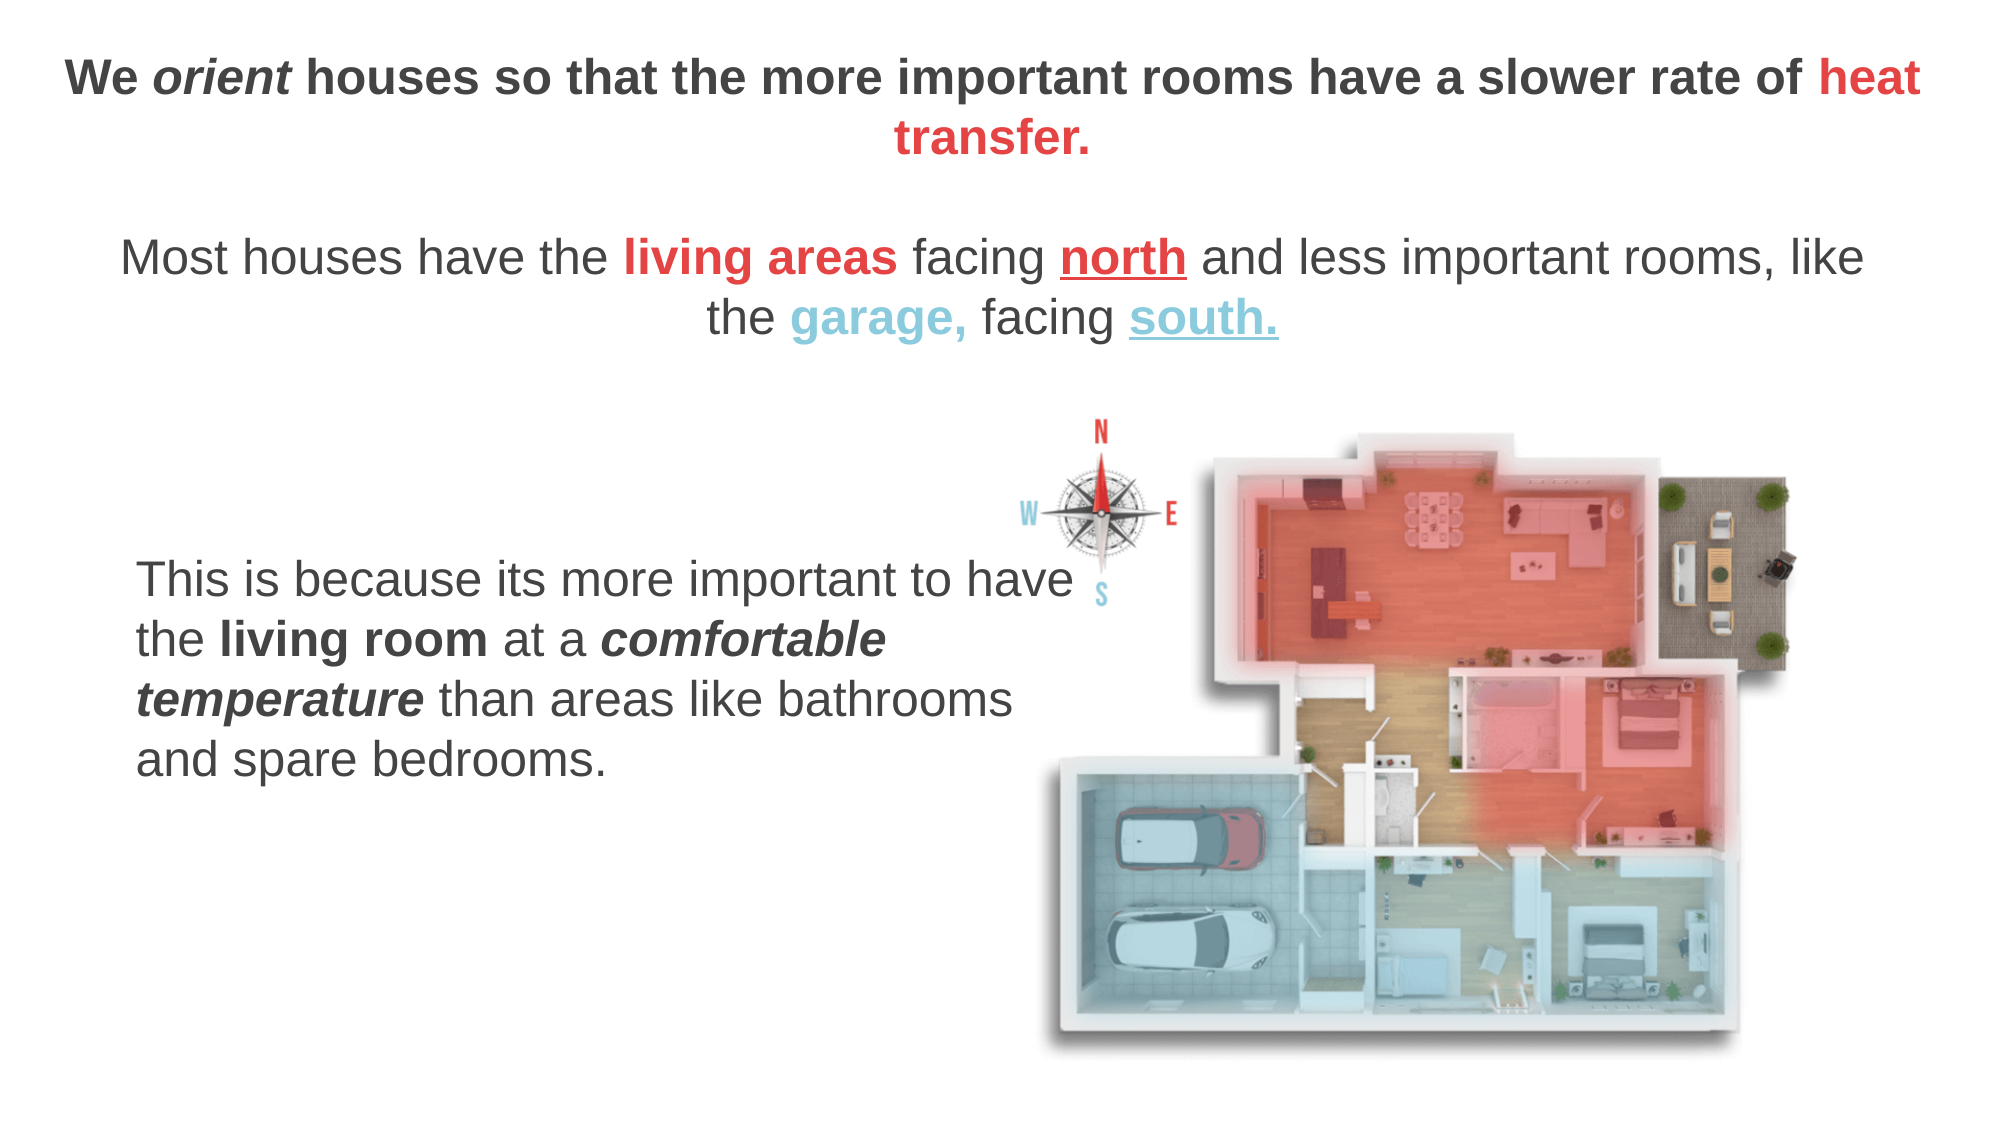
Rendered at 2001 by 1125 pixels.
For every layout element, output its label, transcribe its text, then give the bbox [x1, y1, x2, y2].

picture [992, 385, 1827, 1080]
text_box This is because its more important to have the living room at a comfortable temperature than areas like bathrooms and spare bedrooms. [120, 538, 992, 794]
text_box We orient houses so that the more important rooms have a slower rate of heat transfer. Most houses have the living areas facing north and less important rooms, like the garage, facing south. [0, 37, 1986, 352]
